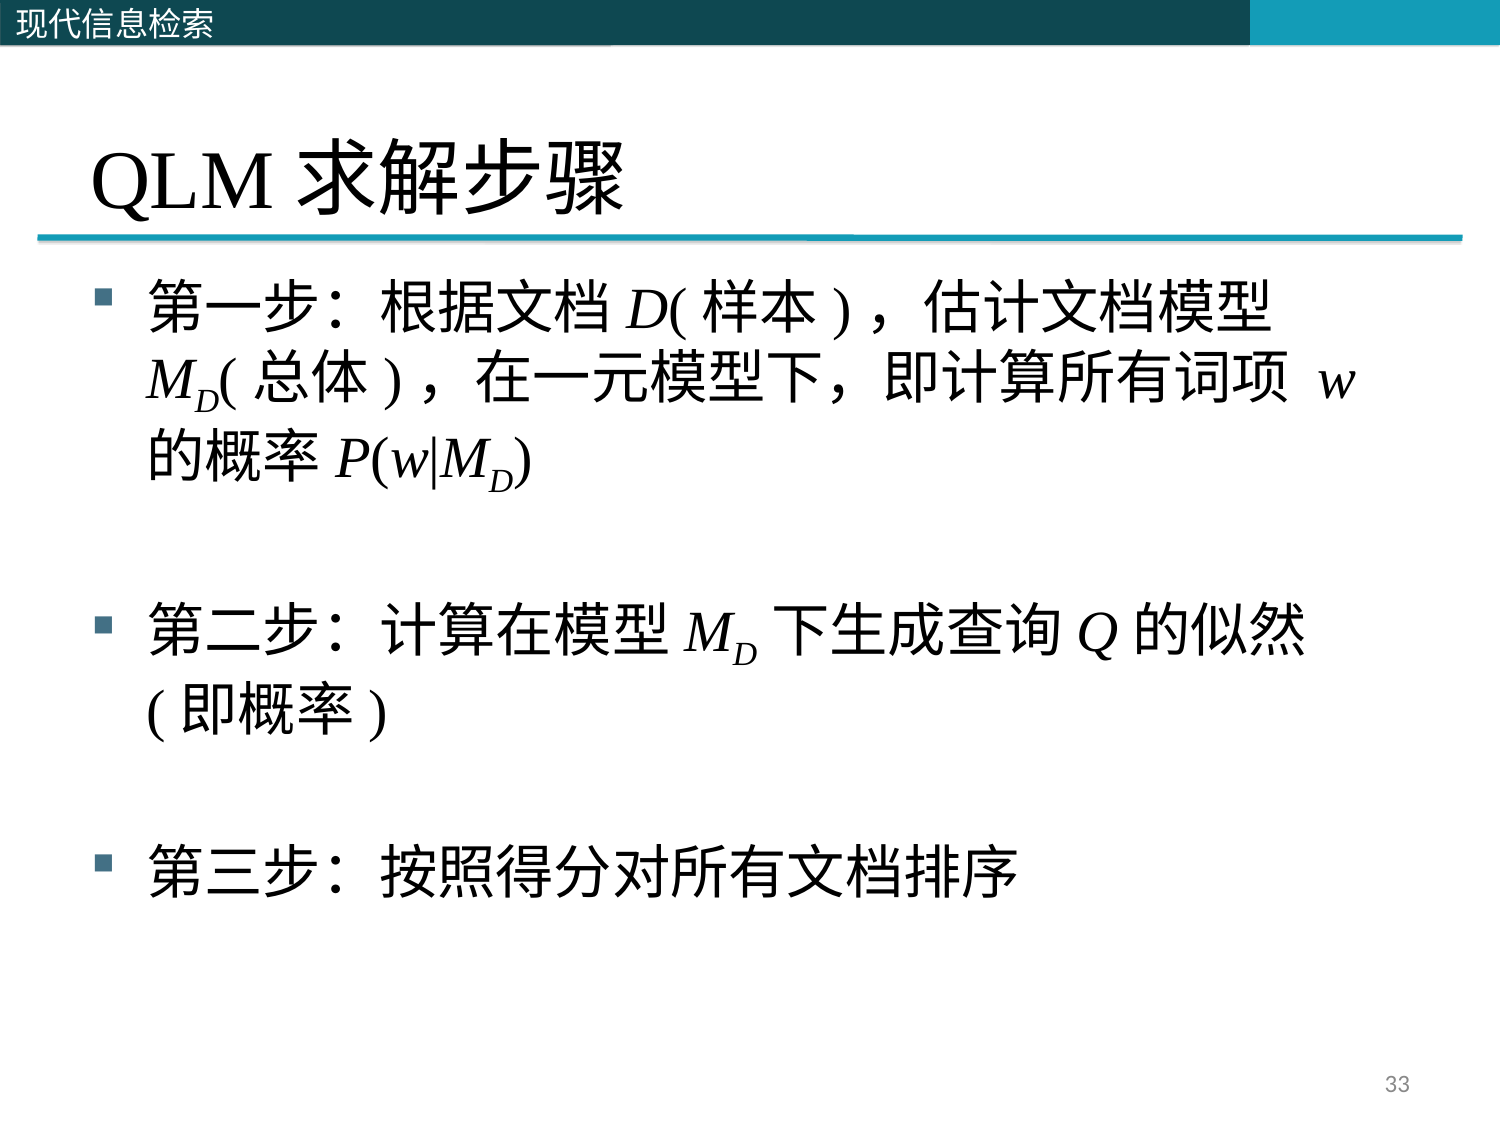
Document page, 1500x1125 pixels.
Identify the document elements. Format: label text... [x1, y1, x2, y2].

slide_number 33 [1074, 1062, 1425, 1103]
list 第一步：根据文档D(样本)，估计文档模型MD(总体)，在一元模型下，即计算所有词项 w的概率P(w|MD) 第二步：计算在模型MD下生成查询Q的似然(即概率) 第三步：按照得分对所有文档排序 [74, 262, 1426, 1076]
title QLM求解步骤 [74, 44, 1426, 233]
